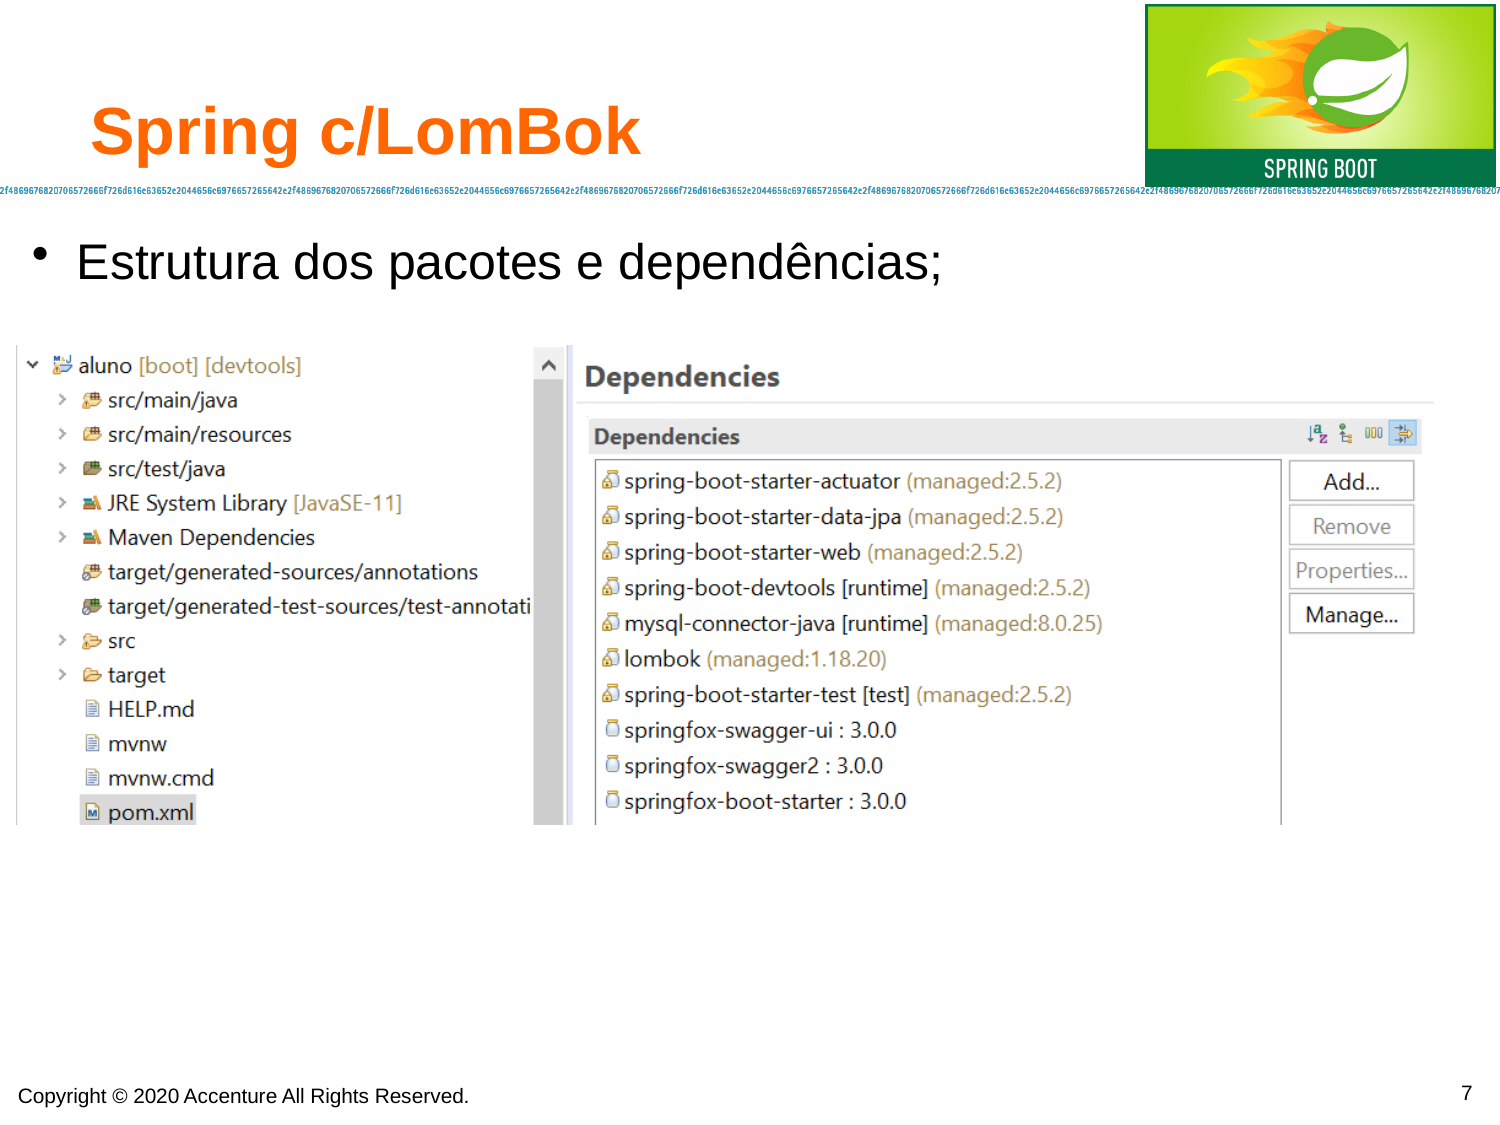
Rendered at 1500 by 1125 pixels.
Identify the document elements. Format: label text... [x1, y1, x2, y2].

slide_number 7 [1137, 1046, 1488, 1125]
list Estrutura dos pacotes e dependências; [16, 221, 1189, 345]
title Spring c/LomBok [74, 24, 1413, 176]
picture [0, 4, 1500, 194]
picture [16, 345, 1435, 826]
